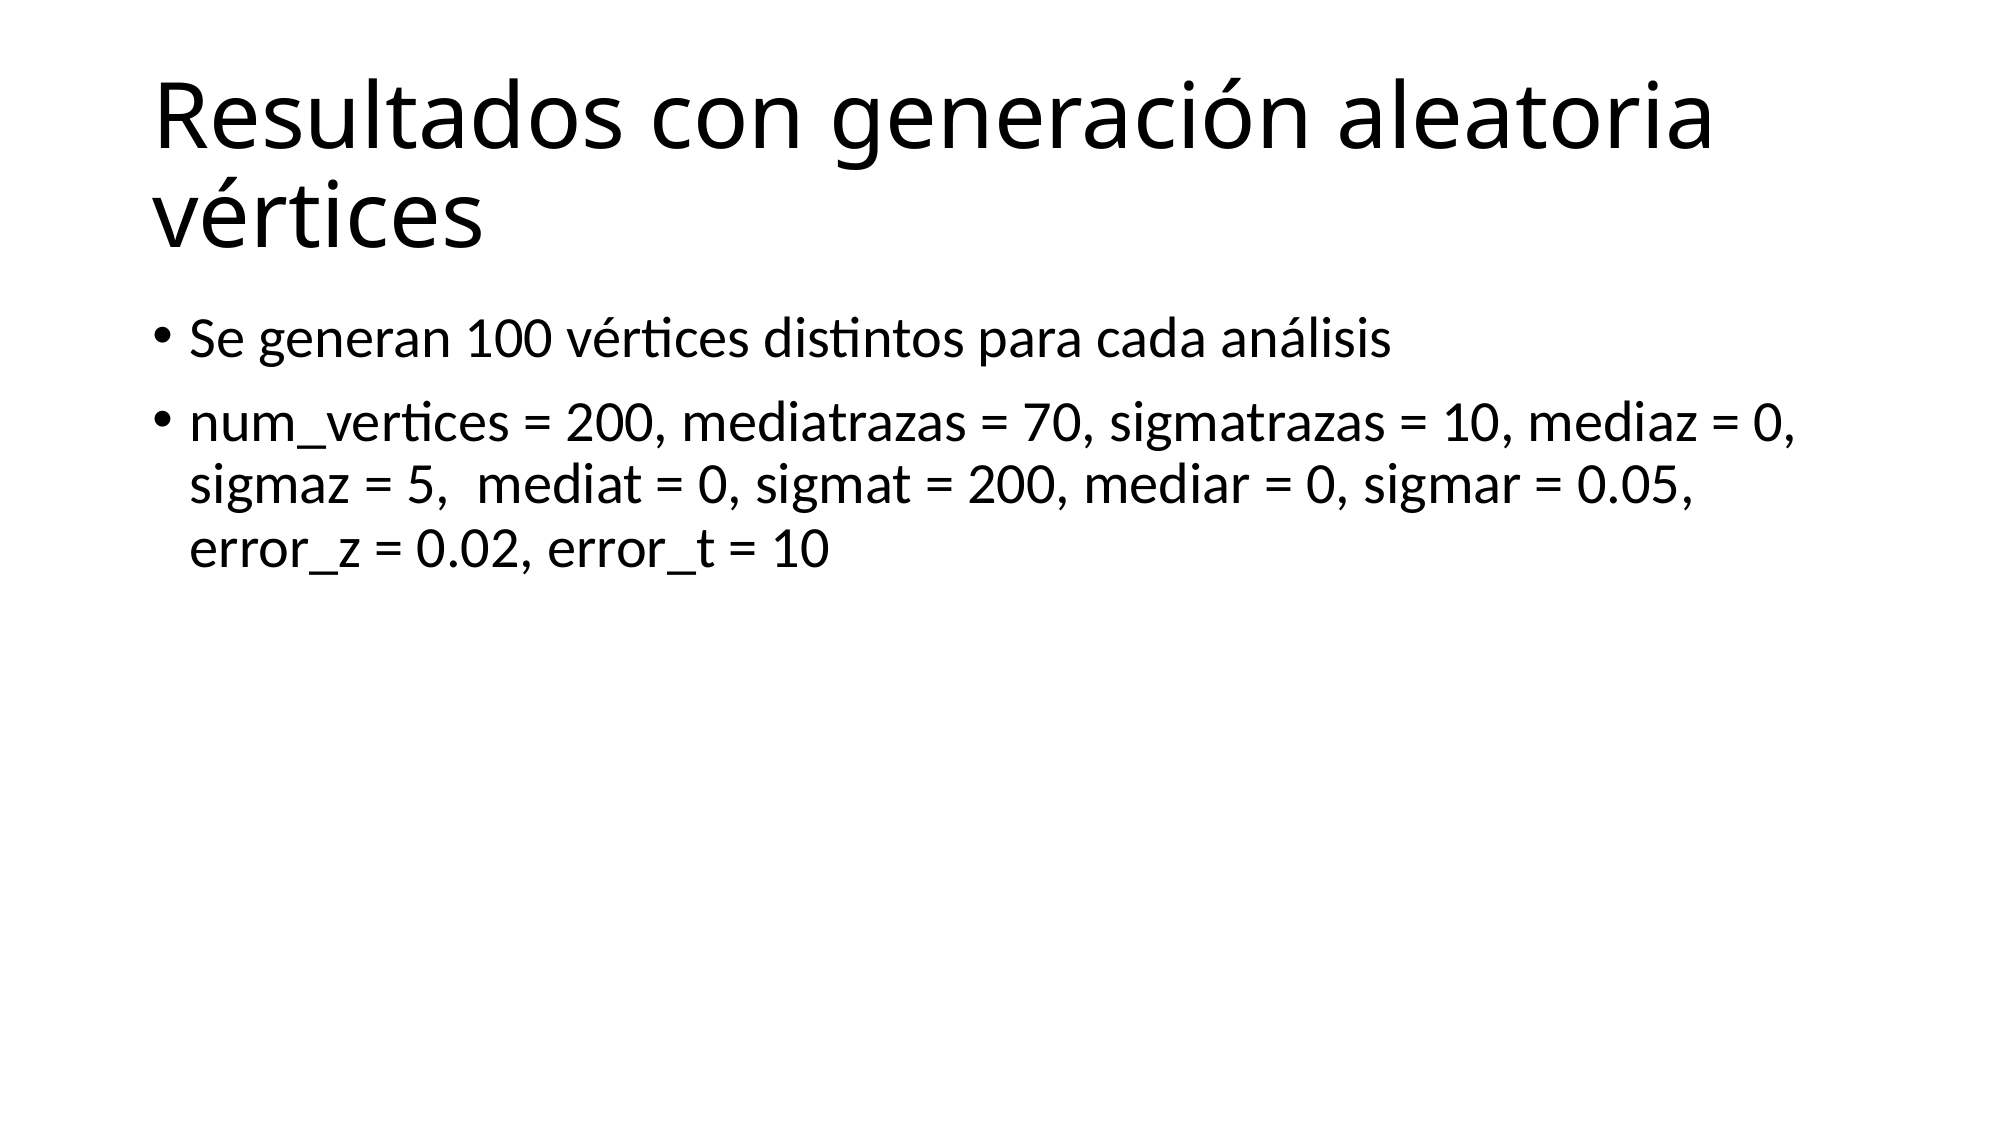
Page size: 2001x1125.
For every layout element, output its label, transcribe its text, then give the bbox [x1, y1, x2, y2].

list Se generan 100 vértices distintos para cada análisis num_vertices = 200, mediatrazas = 70, sigmatrazas = 10, mediaz = 0, sigmaz = 5, mediat = 0, sigmat = 200, mediar = 0, sigmar = 0.05, error_z = 0.02, error_t = 10 [137, 299, 1863, 1014]
title Resultados con generación aleatoria vértices [137, 59, 1863, 278]
